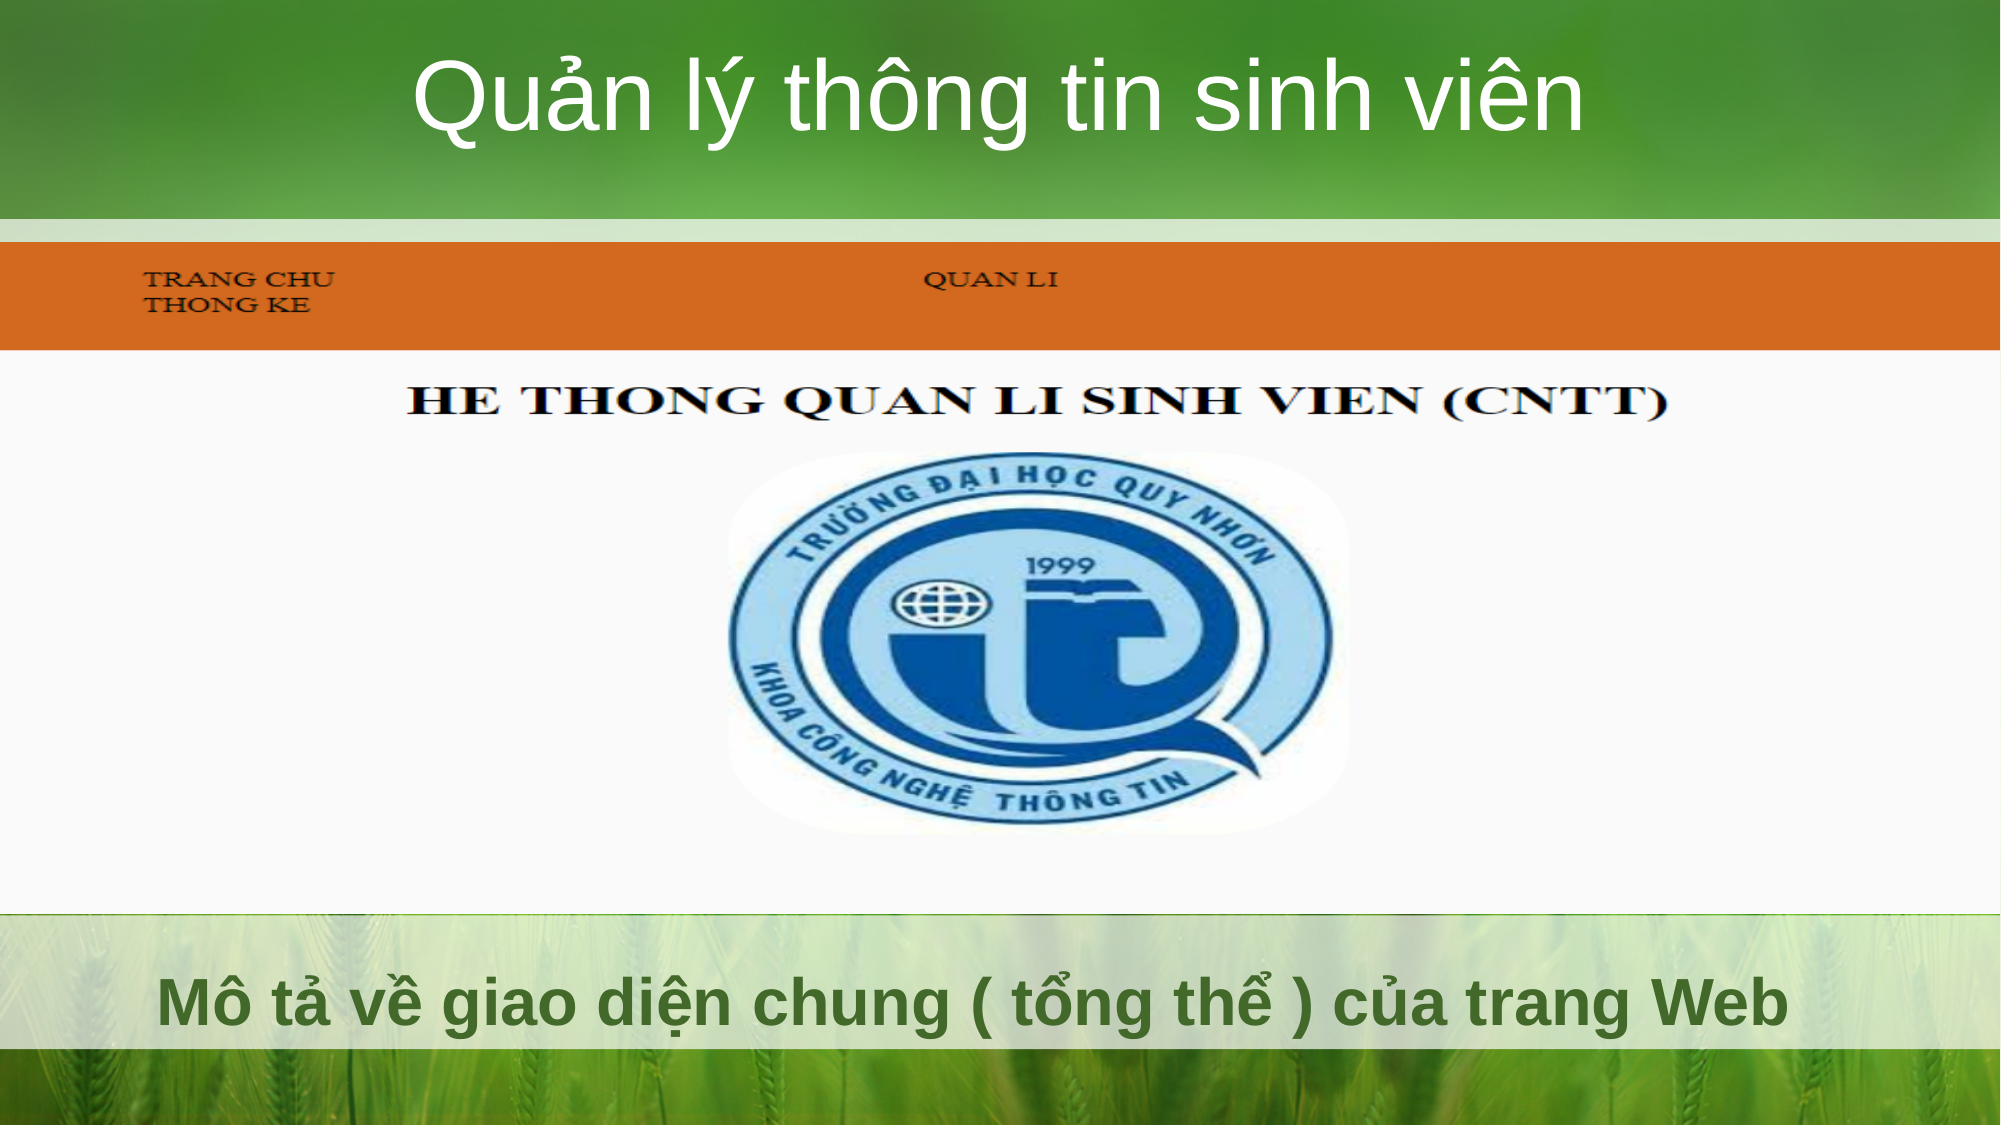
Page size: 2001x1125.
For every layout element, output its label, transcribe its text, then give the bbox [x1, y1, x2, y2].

list Quản lý thông tin sinh viên [0, 38, 2000, 158]
picture [0, 0, 2001, 1125]
text_box Mô tả về giao diện chung ( tổng thể ) của trang Web [142, 951, 1897, 1047]
